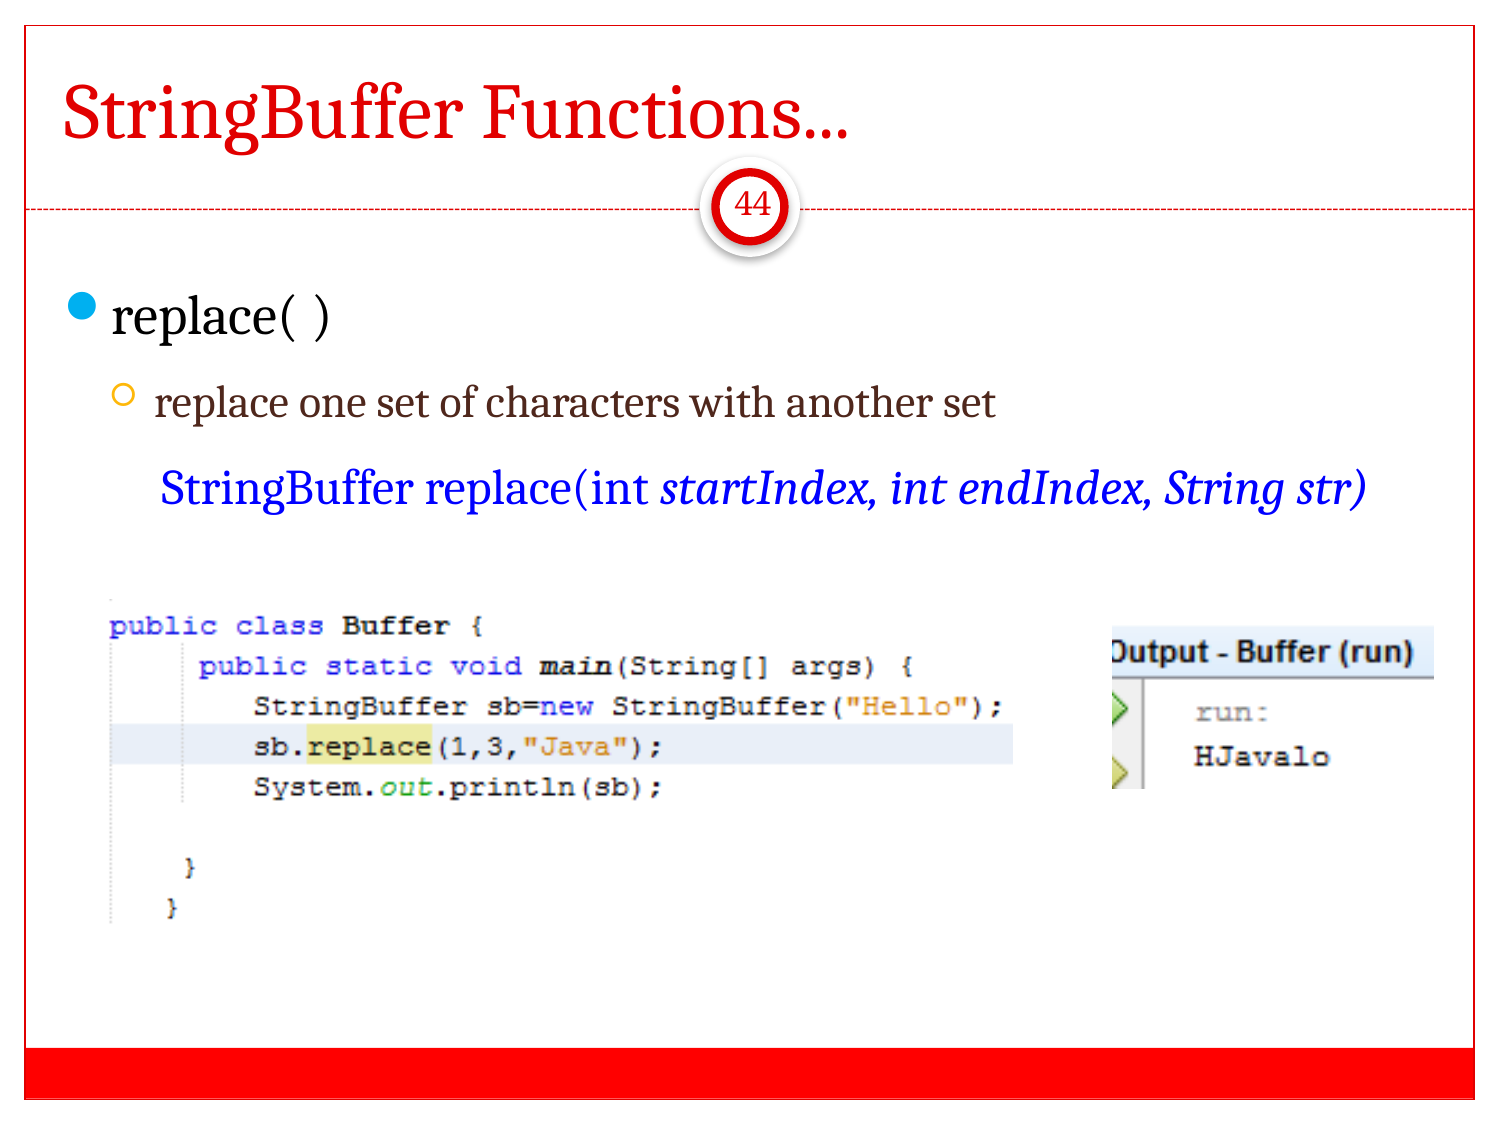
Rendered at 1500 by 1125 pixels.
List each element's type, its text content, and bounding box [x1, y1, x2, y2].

picture [1112, 624, 1434, 789]
picture [99, 598, 1013, 926]
title StringBuffer Functions... [49, 37, 1450, 162]
list replace( ) replace one set of characters with another set StringBuffer replace(int startIndex, int endIndex, String str) [49, 250, 1445, 1001]
slide_number 44 [715, 168, 791, 241]
